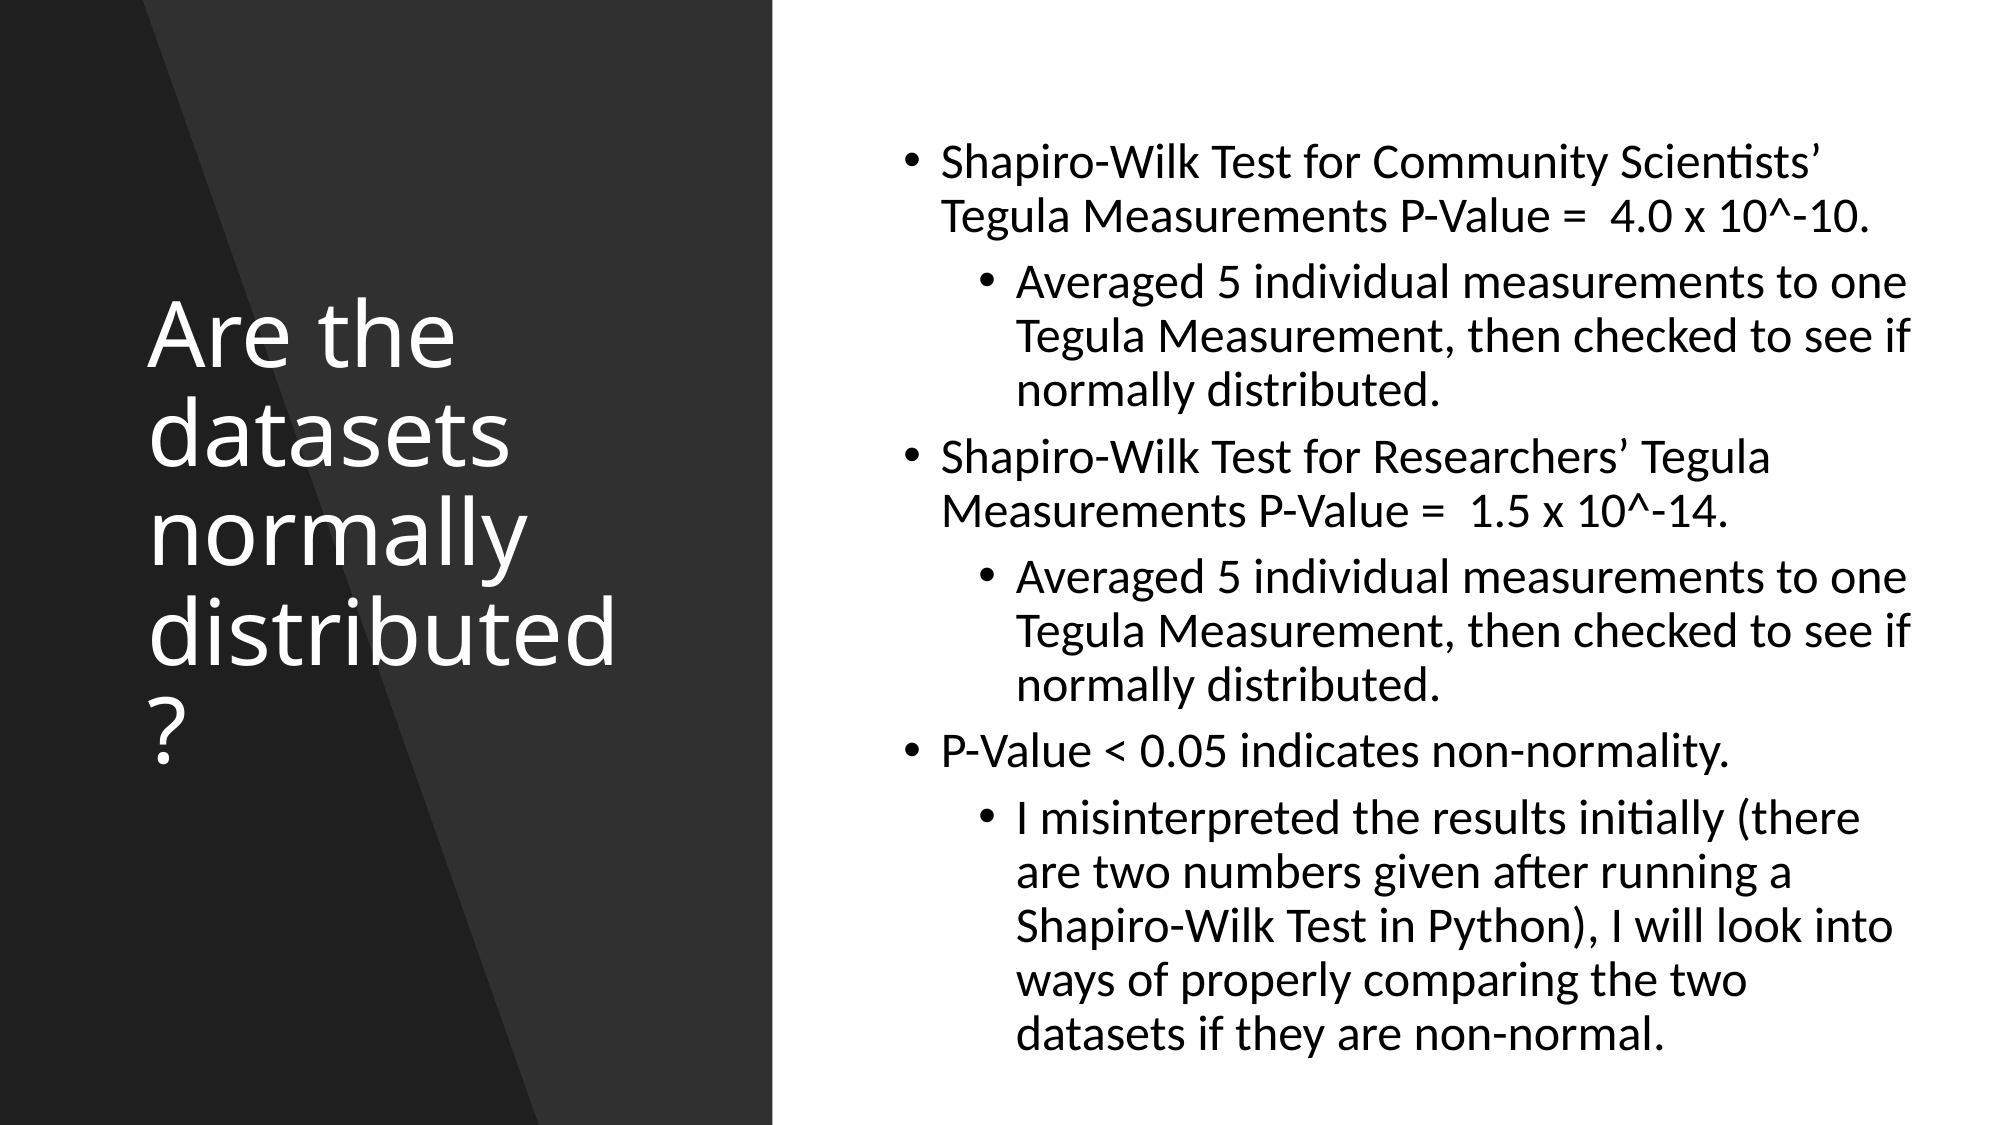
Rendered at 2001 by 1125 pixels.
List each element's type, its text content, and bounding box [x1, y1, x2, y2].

text_box [0, 0, 540, 1125]
text_box Shapiro-Wilk Test for Community Scientists’ Tegula Measurements P-Value = 4.0 x 10^-10. Averaged 5 individual measurements to one Tegula Measurement, then checked to see if normally distributed. Shapiro-Wilk Test for Researchers’ Tegula Measurements P-Value = 1.5 x 10^-14. Averaged 5 individual measurements to one Tegula Measurement, then checked to see if normally distributed. P-Value < 0.05 indicates non-normality. I misinterpreted the results initially (there are two numbers given after running a Shapiro-Wilk Test in Python), I will look into ways of properly comparing the two datasets if they are non-normal. [878, 104, 1938, 1092]
text_box [773, 0, 2000, 1125]
text_box [145, 0, 773, 1125]
title Are the datasets normally distributed? [131, 104, 671, 968]
